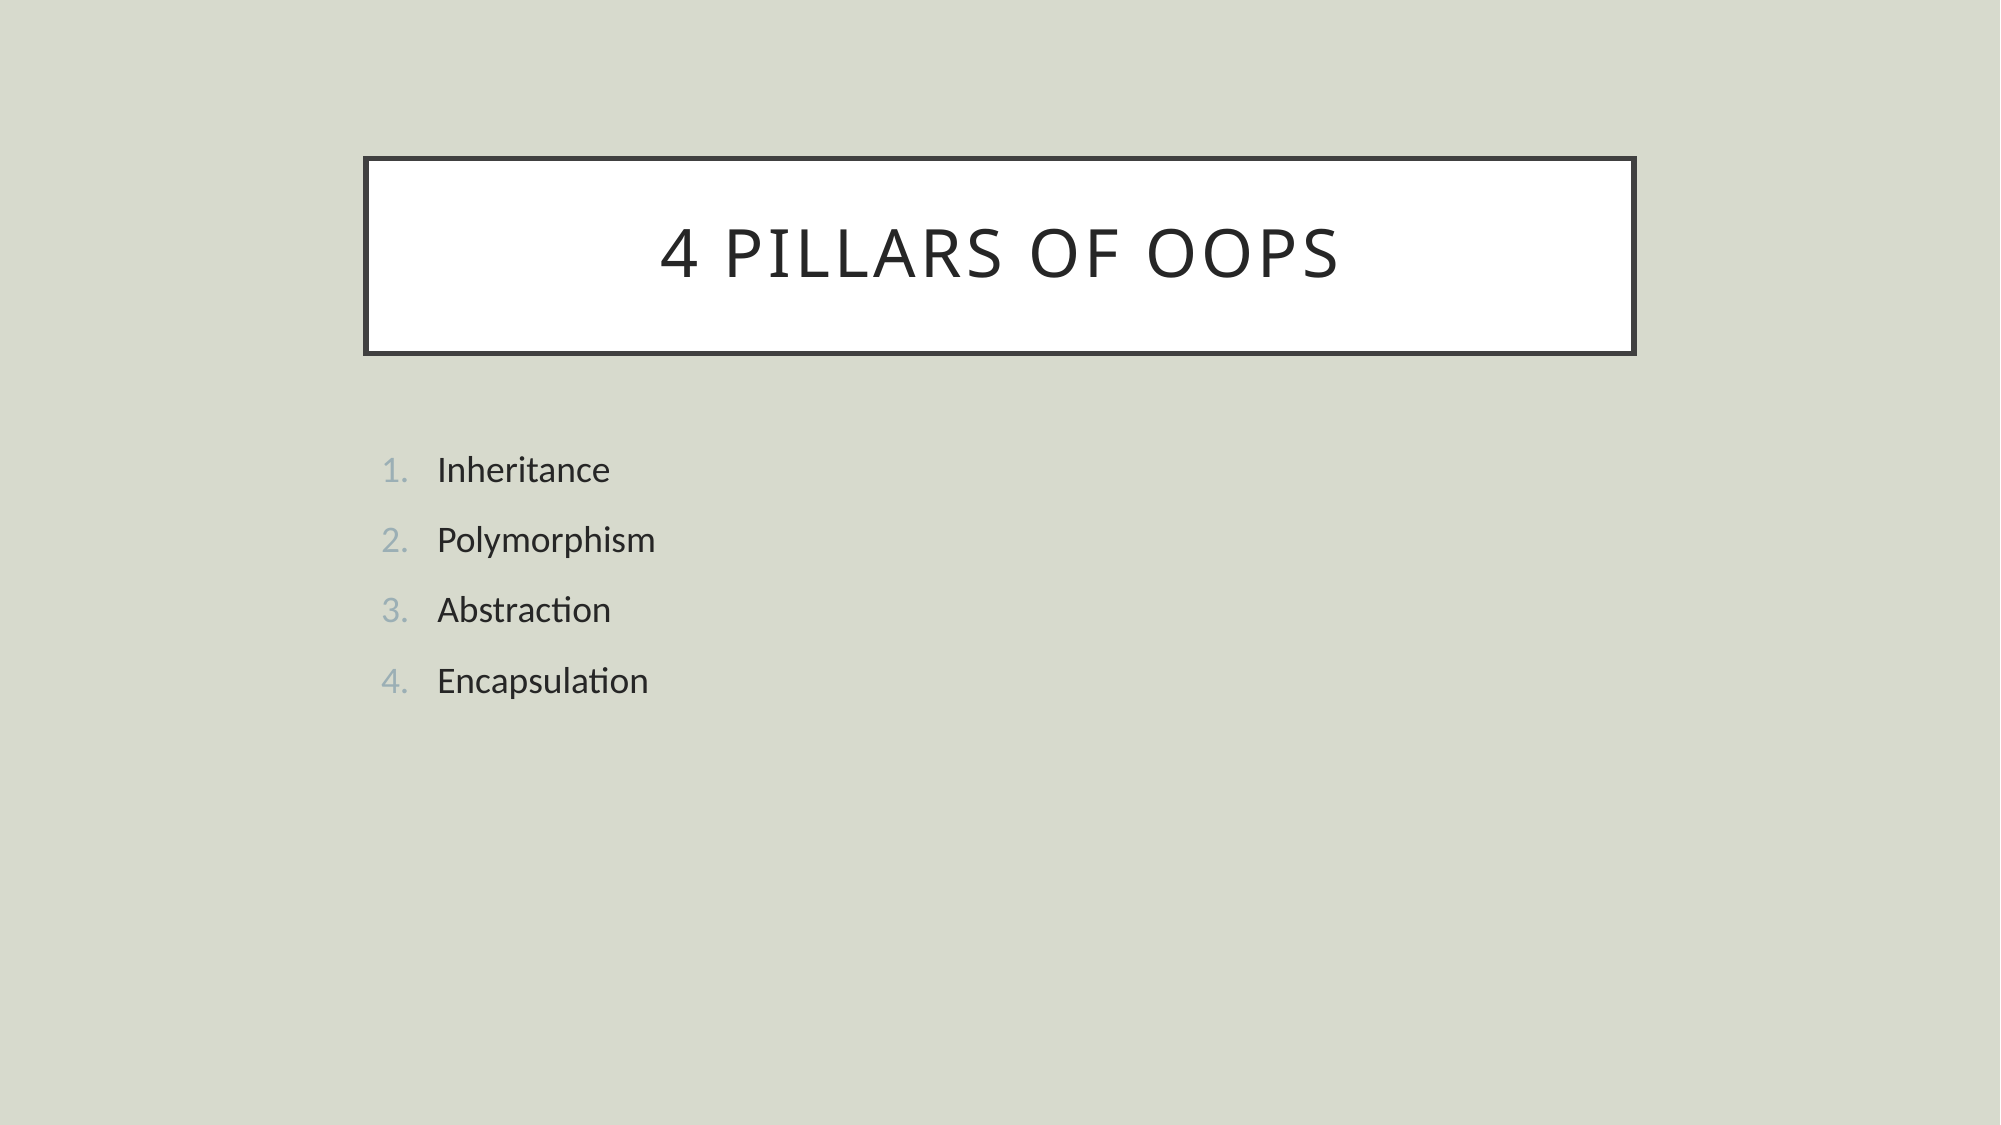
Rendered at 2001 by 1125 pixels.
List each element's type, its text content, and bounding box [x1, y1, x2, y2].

title 4 PILLARS OF OOPs [363, 156, 1637, 356]
list Inheritance Polymorphism Abstraction Encapsulation [366, 432, 1634, 942]
